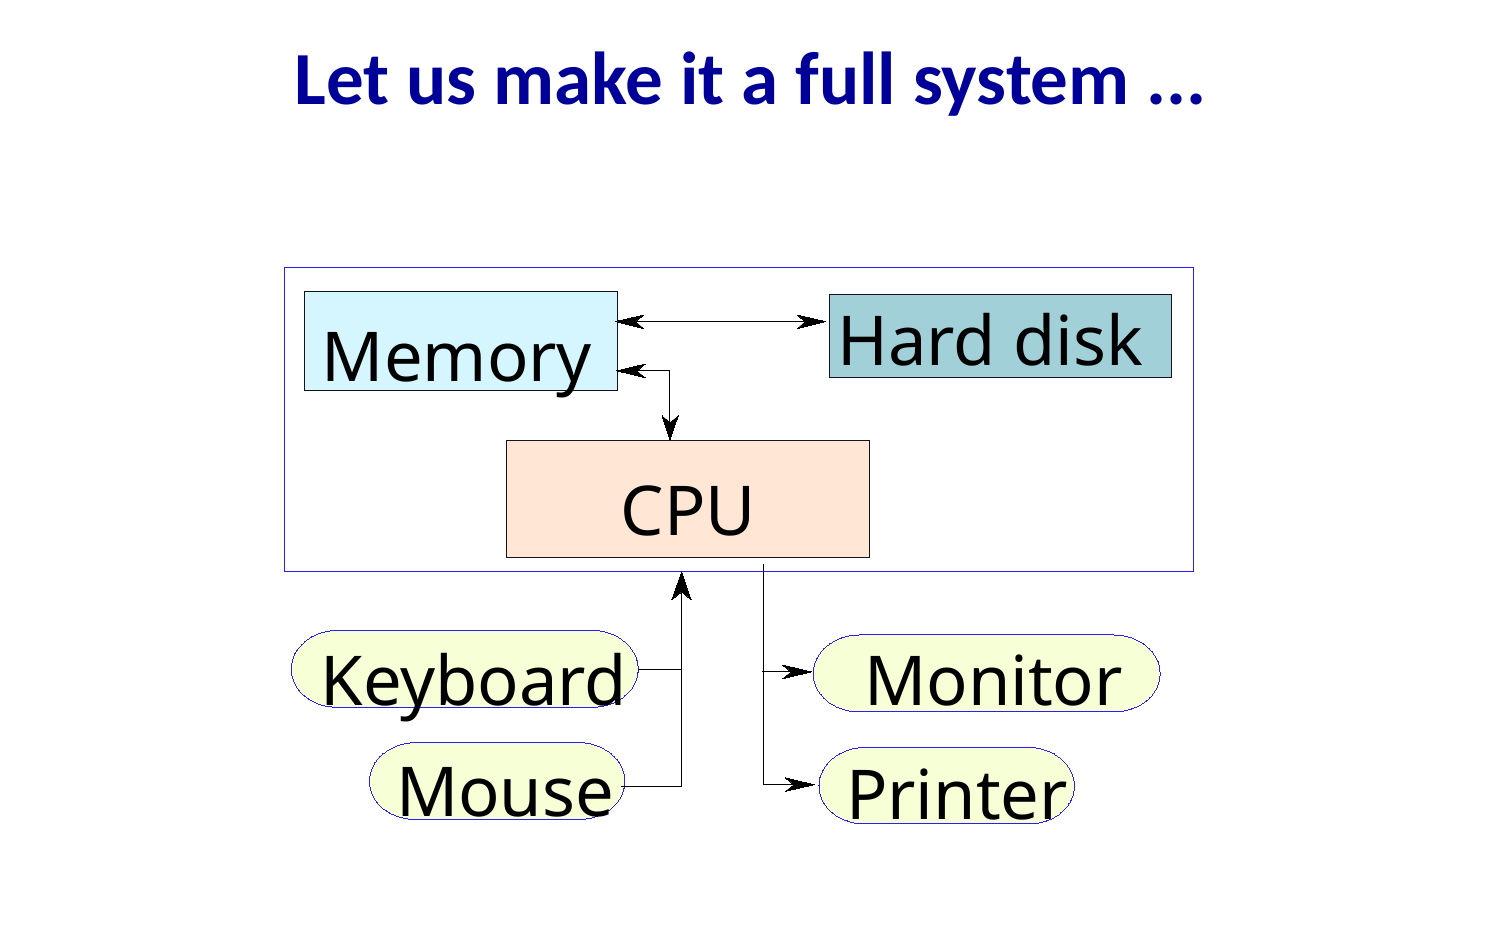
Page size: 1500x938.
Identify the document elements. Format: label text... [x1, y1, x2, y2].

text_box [271, 261, 1201, 835]
title Let us make it a full system ... [142, 10, 1360, 139]
